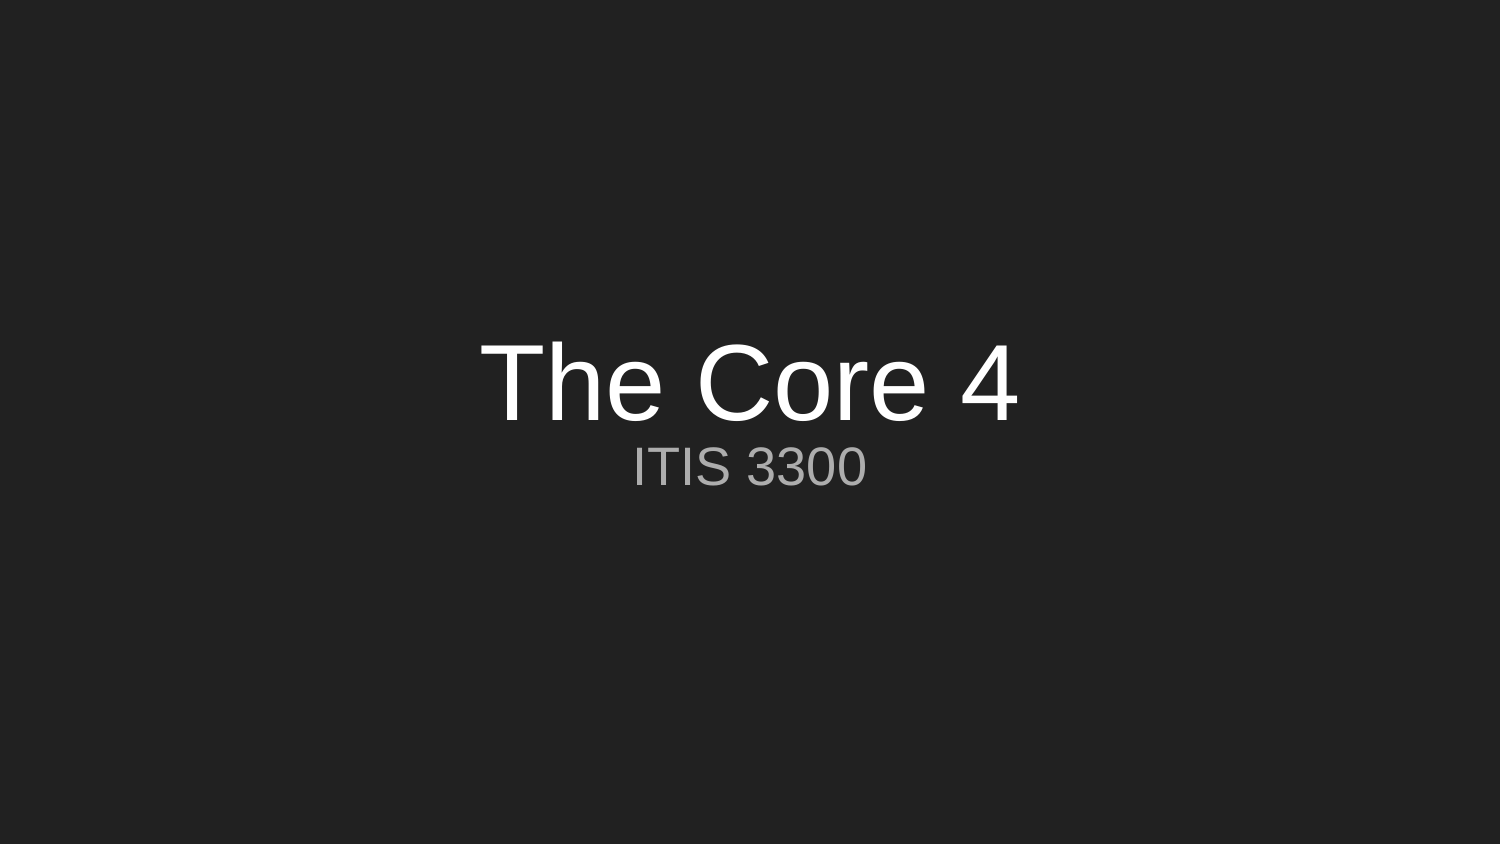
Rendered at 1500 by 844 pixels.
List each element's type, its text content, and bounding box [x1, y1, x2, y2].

subtitle ITIS 3300 [51, 421, 1449, 552]
title The Core 4 [51, 122, 1449, 421]
